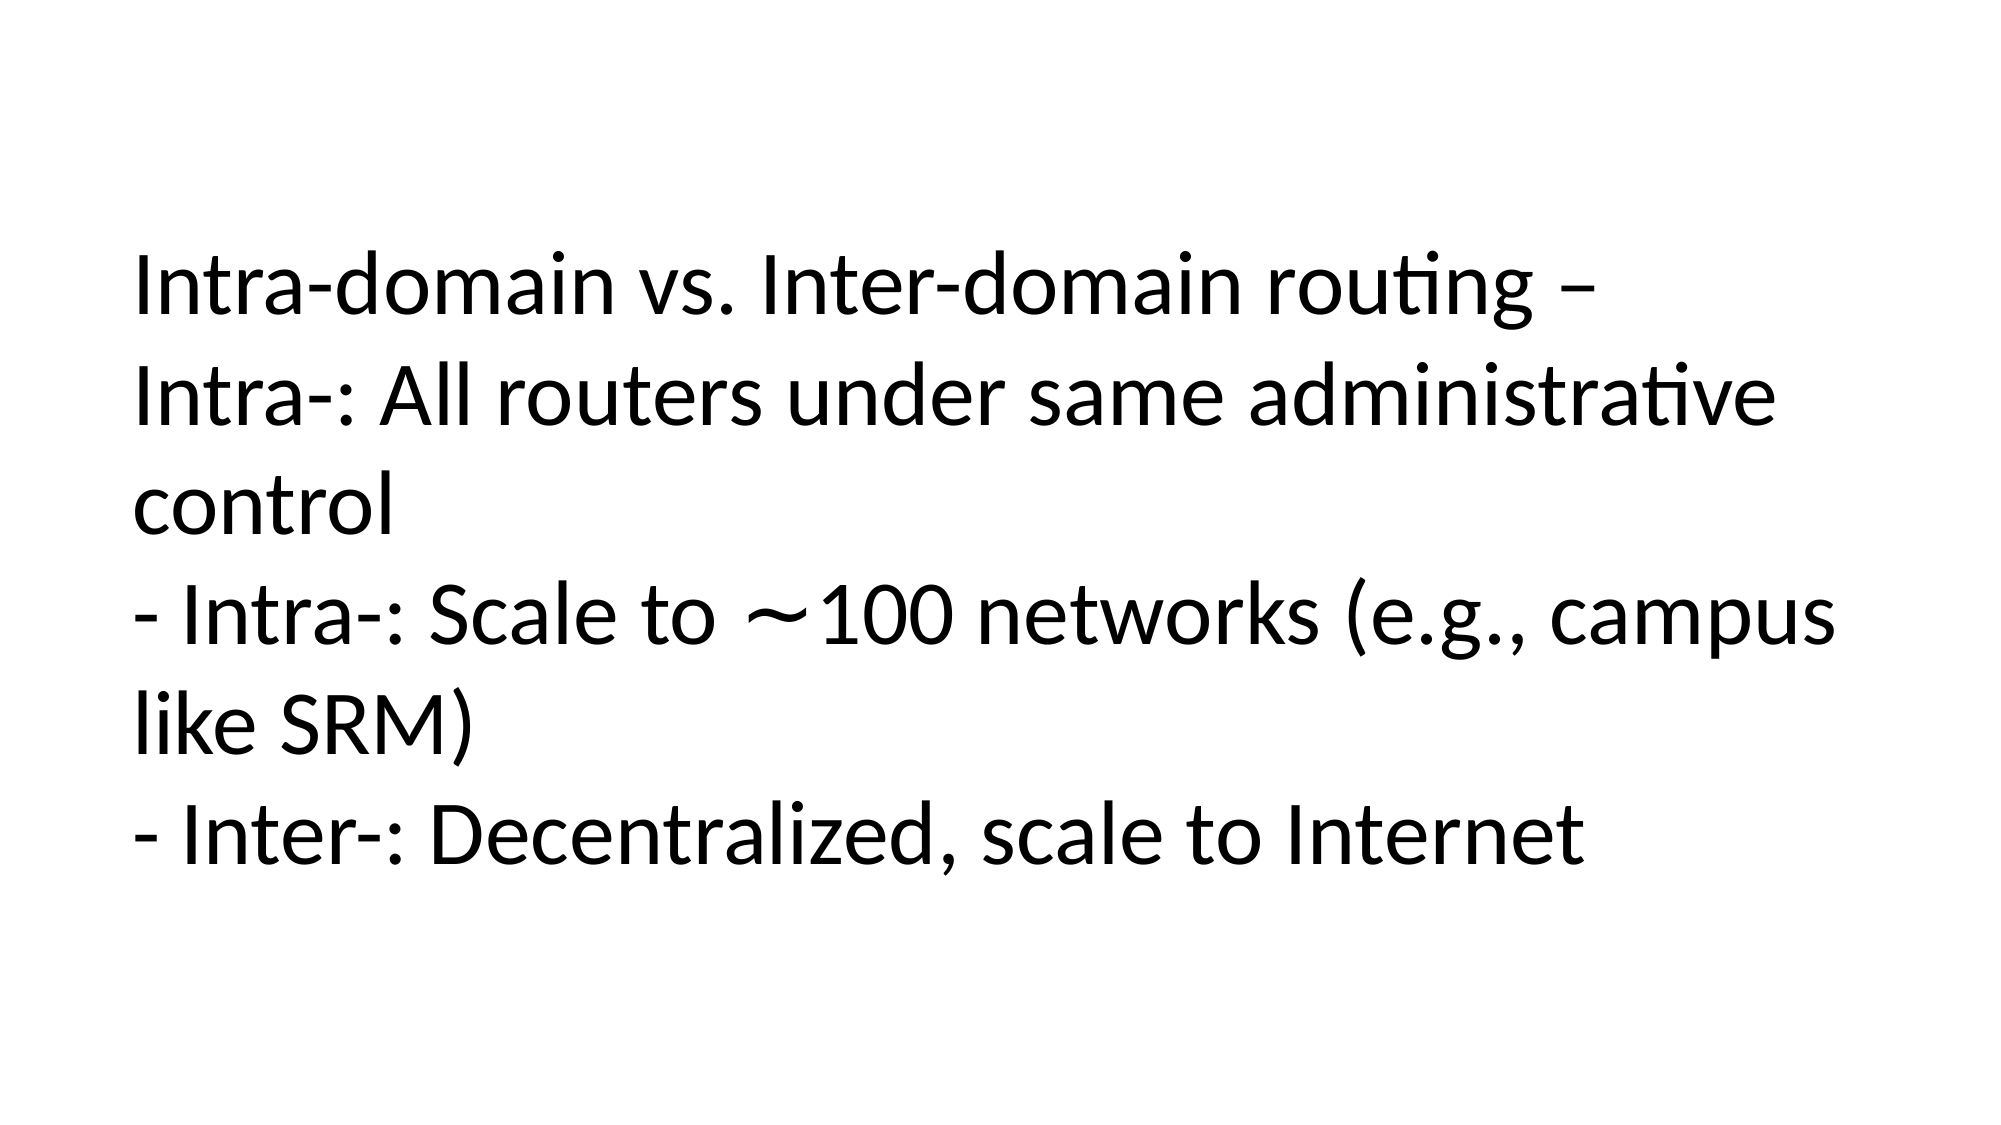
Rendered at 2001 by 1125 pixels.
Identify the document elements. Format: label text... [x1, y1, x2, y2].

text_box Intra-domain vs. Inter-domain routing – Intra-: All routers under same administrative control - Intra-: Scale to ∼100 networks (e.g., campus like SRM) - Inter-: Decentralized, scale to Internet [117, 215, 1904, 891]
